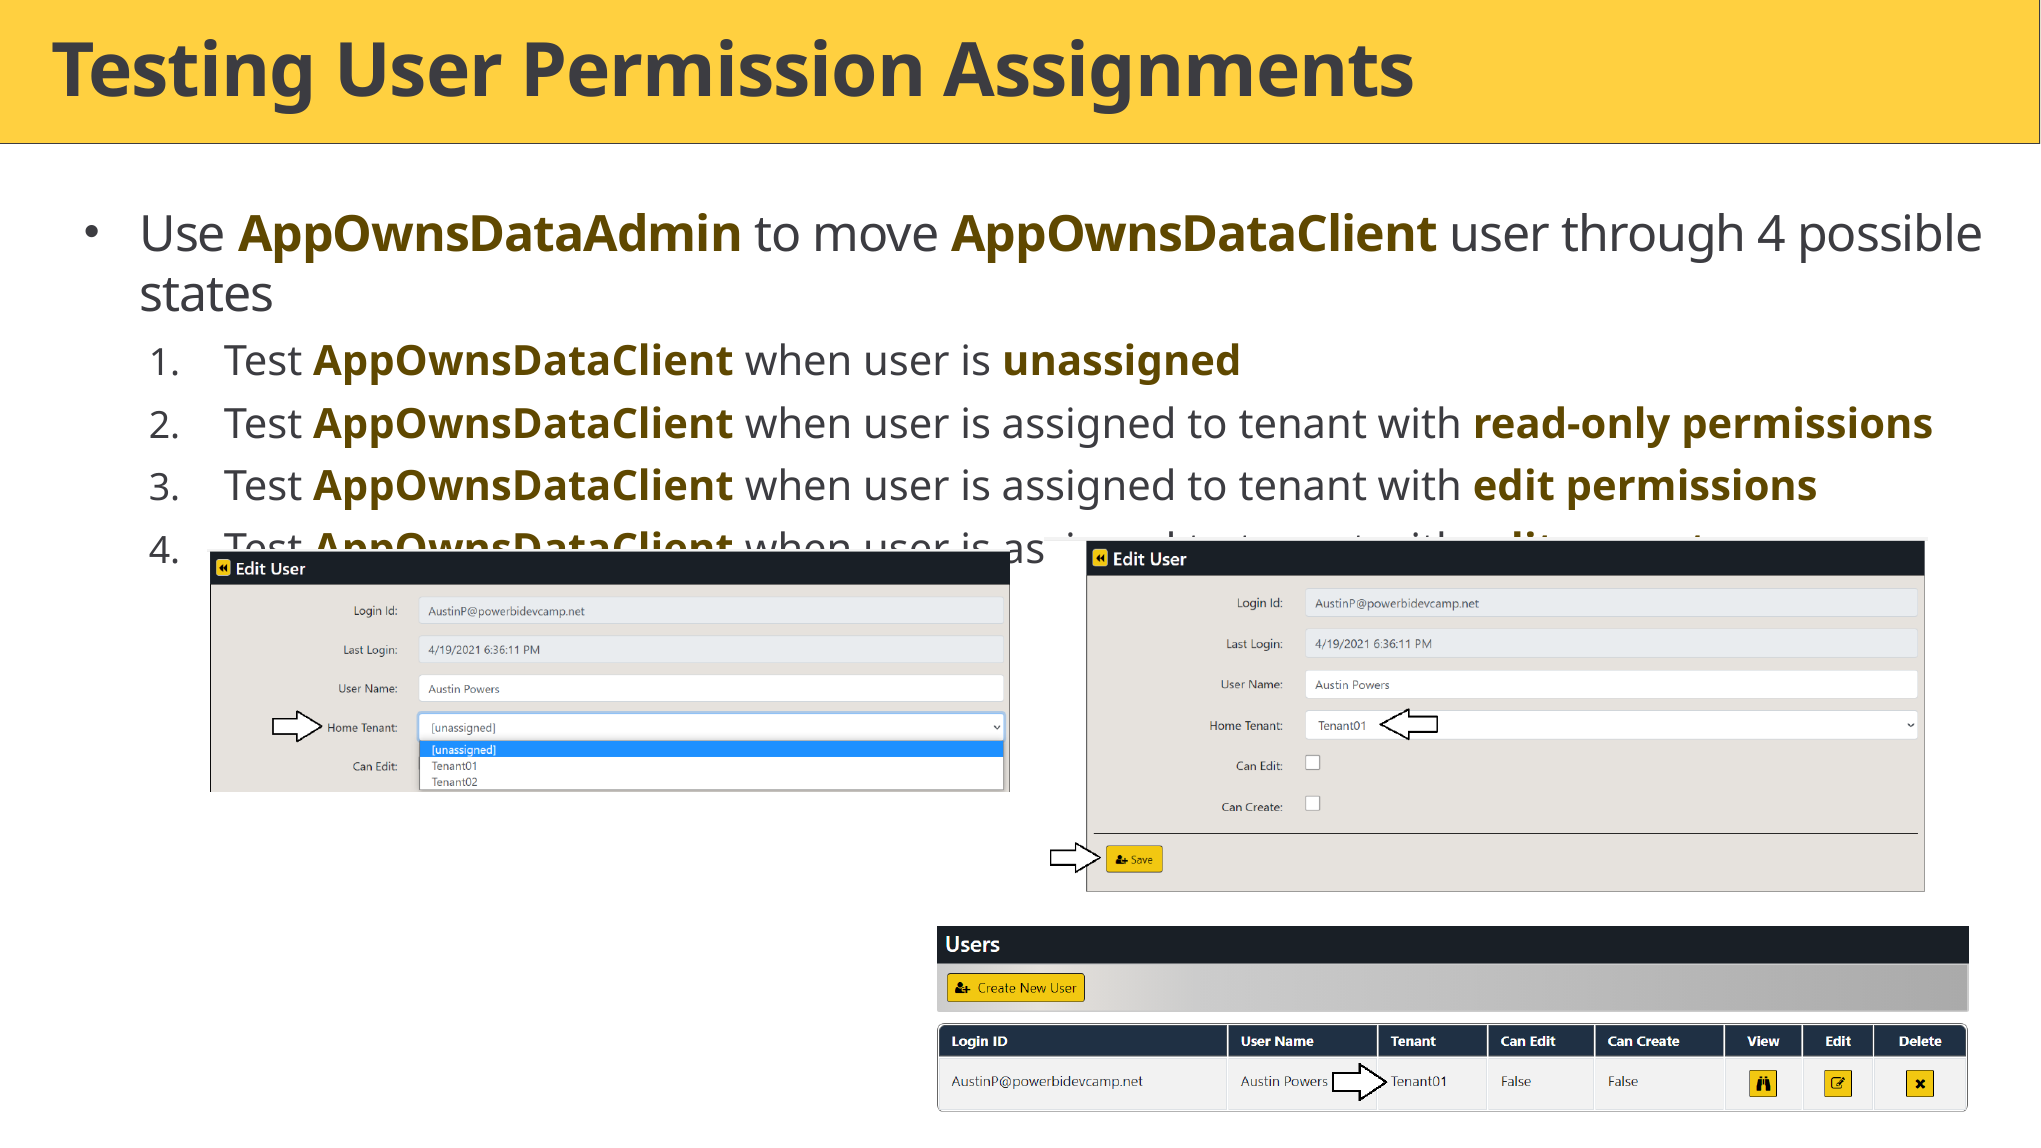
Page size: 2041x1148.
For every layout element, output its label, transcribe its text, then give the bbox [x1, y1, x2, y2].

list Use AppOwnsDataAdmin to move AppOwnsDataClient user through 4 possible states Test AppOwnsDataClient when user is unassigned Test AppOwnsDataClient when user is assigned to tenant with read-only permissions Test AppOwnsDataClient when user is assigned to tenant with edit permissions Test AppOwnsDataClient when user is assigned to tenant with edit + create permissions [83, 201, 1988, 593]
picture [924, 926, 1979, 1124]
picture [1044, 537, 1928, 895]
title Testing User Permission Assignments [51, 31, 1988, 113]
picture [207, 548, 1010, 792]
